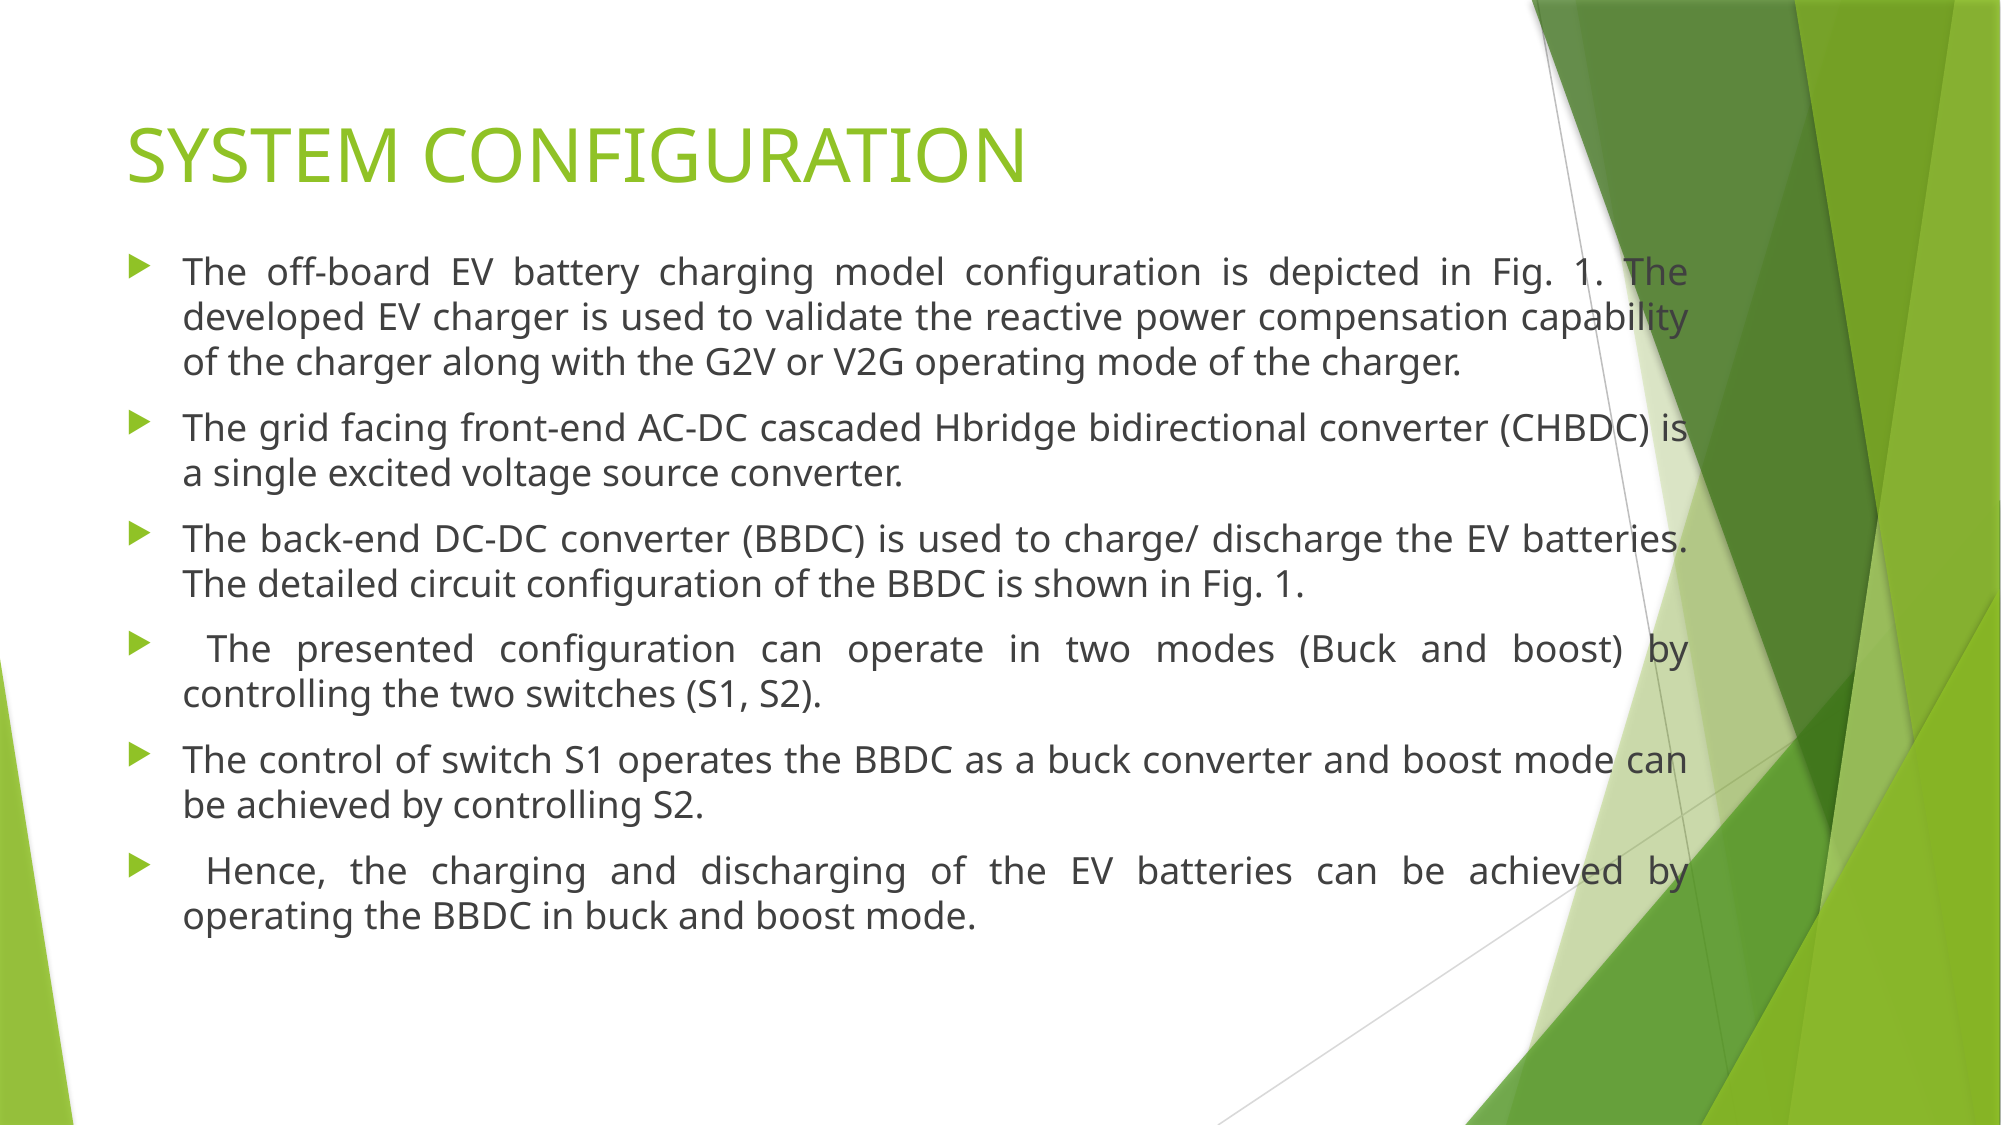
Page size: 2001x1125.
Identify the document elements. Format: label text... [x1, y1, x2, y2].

title SYSTEM CONFIGURATION [111, 99, 1522, 240]
list The off-board EV battery charging model configuration is depicted in Fig. 1. The developed EV charger is used to validate the reactive power compensation capability of the charger along with the G2V or V2G operating mode of the charger. The grid facing front-end AC-DC cascaded Hbridge bidirectional converter (CHBDC) is a single excited voltage source converter. The back-end DC-DC converter (BBDC) is used to charge/ discharge the EV batteries. The detailed circuit configuration of the BBDC is shown in Fig. 1. The presented configuration can operate in two modes (Buck and boost) by controlling the two switches (S1, S2). The control of switch S1 operates the BBDC as a buck converter and boost mode can be achieved by controlling S2. Hence, the charging and discharging of the EV batteries can be achieved by operating the BBDC in buck and boost mode. [111, 240, 1706, 991]
